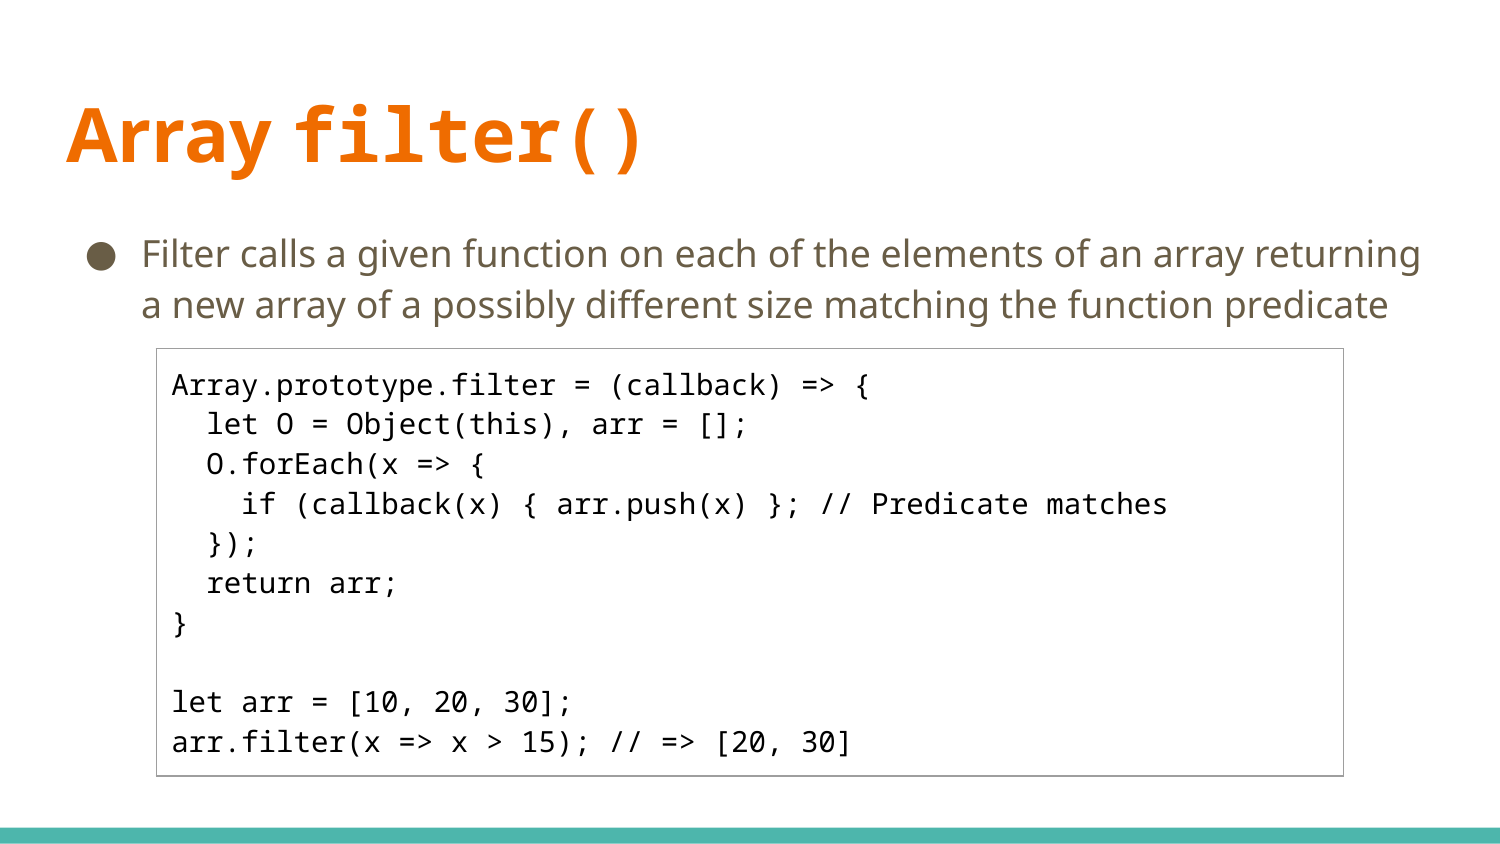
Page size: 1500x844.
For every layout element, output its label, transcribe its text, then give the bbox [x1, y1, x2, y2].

list Filter calls a given function on each of the elements of an array returning a new array of a possibly different size matching the function predicate [51, 207, 1449, 750]
table_header Array.prototype.filter = (callback) => { let O = Object(this), arr = []; O.forEach(x => { if (callback(x) { arr.push(x) }; // Predicate matches }); return arr; } let arr = [10, 20, 30]; arr.filter(x => x > 15); // => [20, 30] [157, 349, 1343, 775]
title Array filter() [51, 72, 1449, 189]
